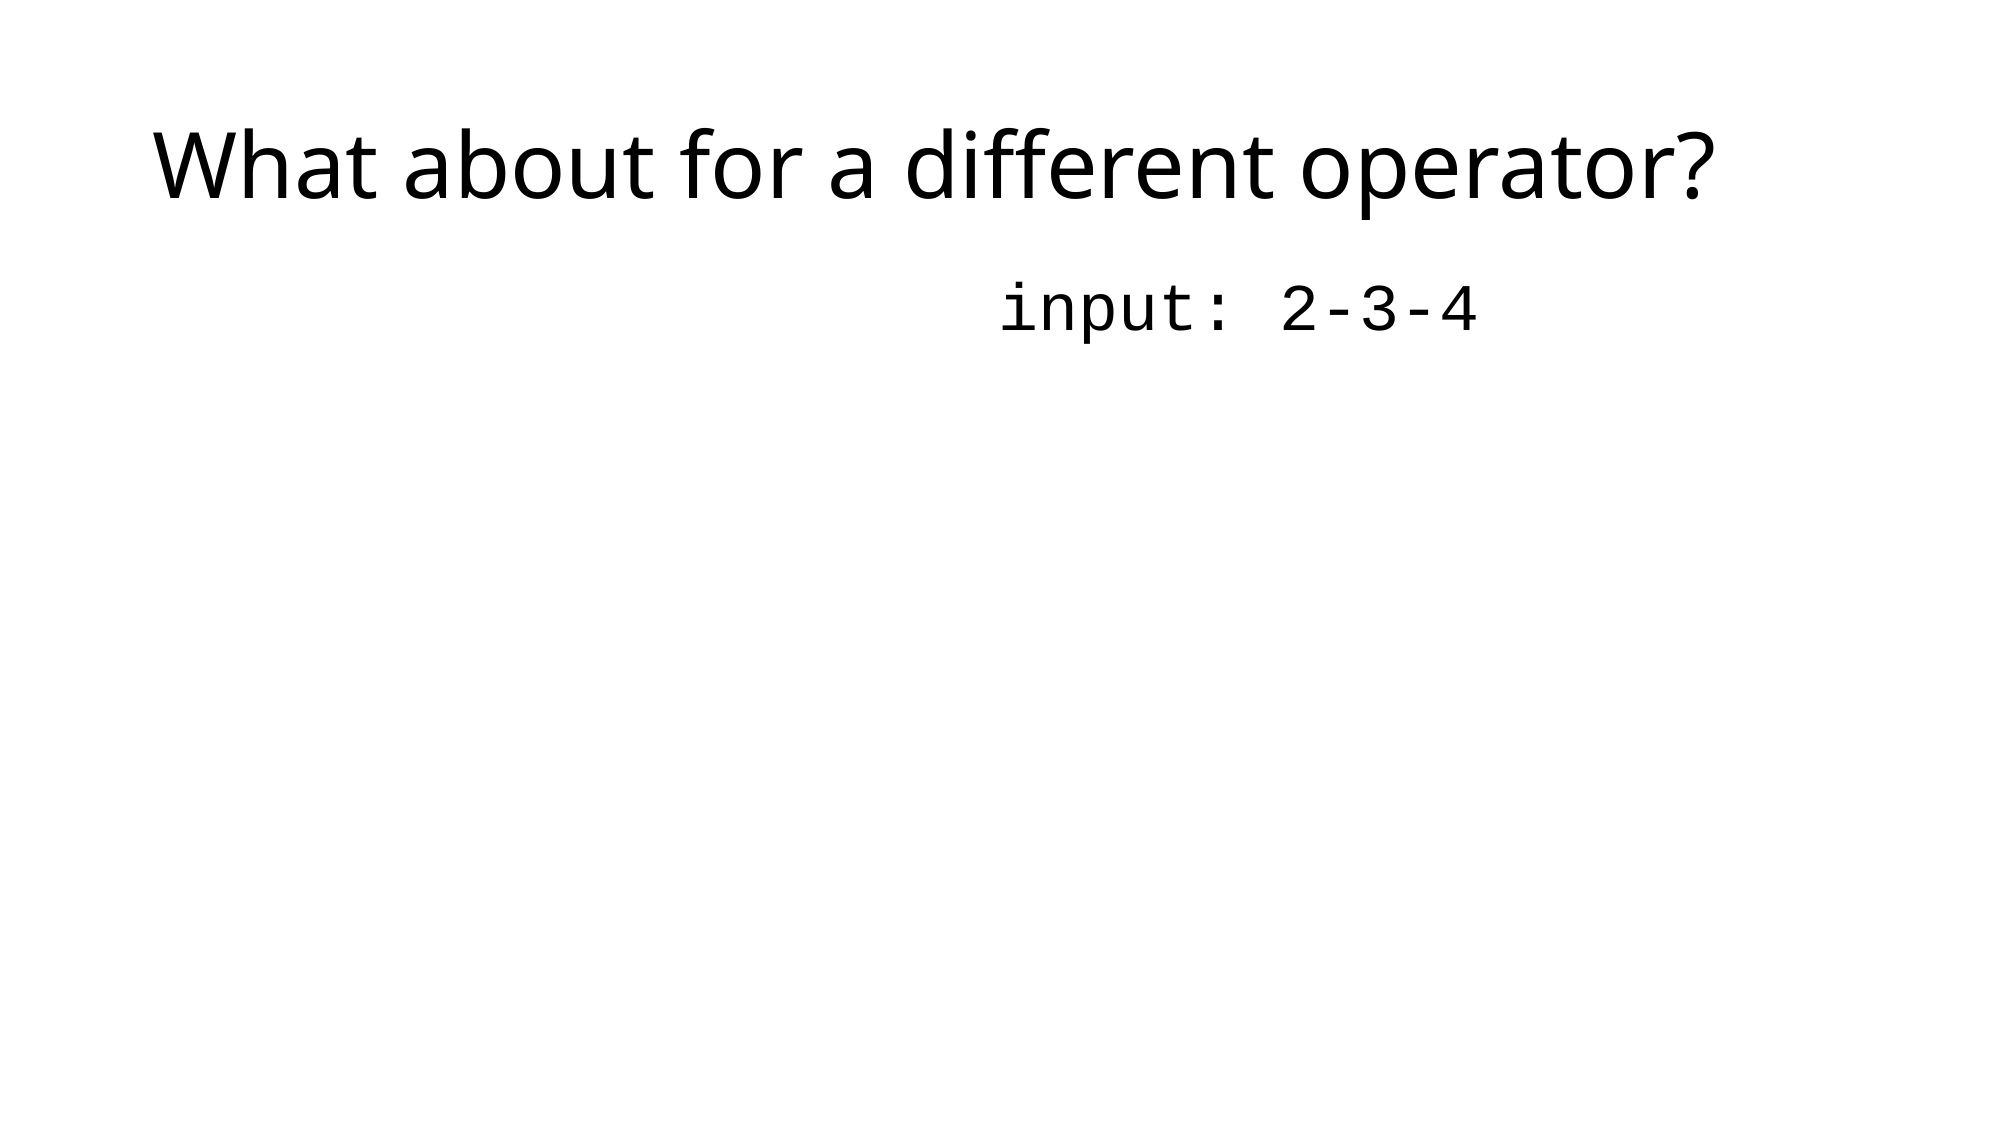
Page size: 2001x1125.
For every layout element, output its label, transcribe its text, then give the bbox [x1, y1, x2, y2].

text_box input: 2-3-4 [984, 256, 1494, 352]
title What about for a different operator? [137, 59, 1863, 278]
